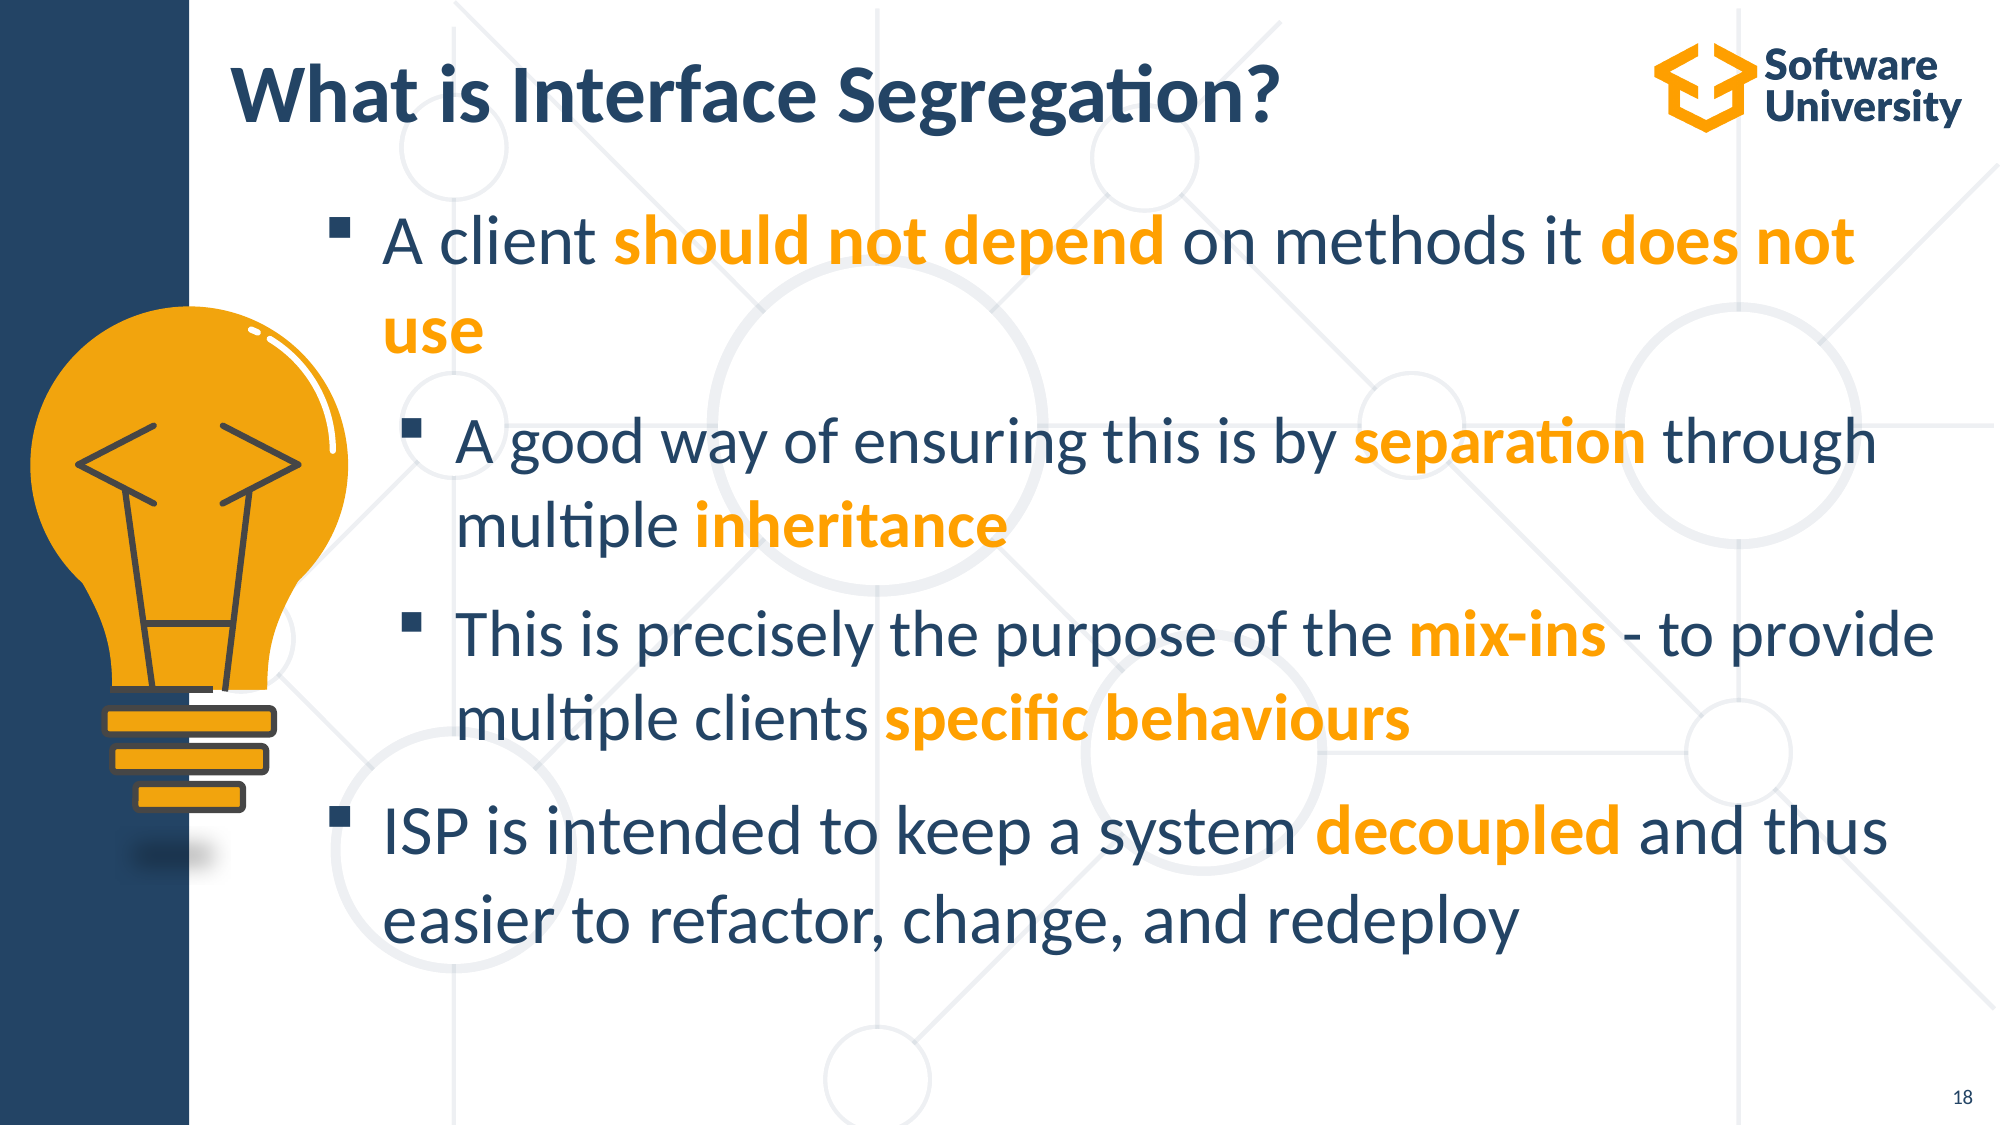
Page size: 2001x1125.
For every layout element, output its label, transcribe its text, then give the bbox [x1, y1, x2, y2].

picture [1641, 31, 1973, 145]
list A client should not depend on methods it does not use A good way of ensuring this is by separation through multiple inheritance Тhis is precisely the purpose of the mix-ins - to provide multiple clients specific behaviours ISP is intended to keep a system decoupled and thus easier to refactor, change, and redeploy [306, 183, 1968, 1035]
title What is Interface Segregation? [212, 16, 1628, 162]
slide_number 18 [1927, 1067, 1989, 1117]
